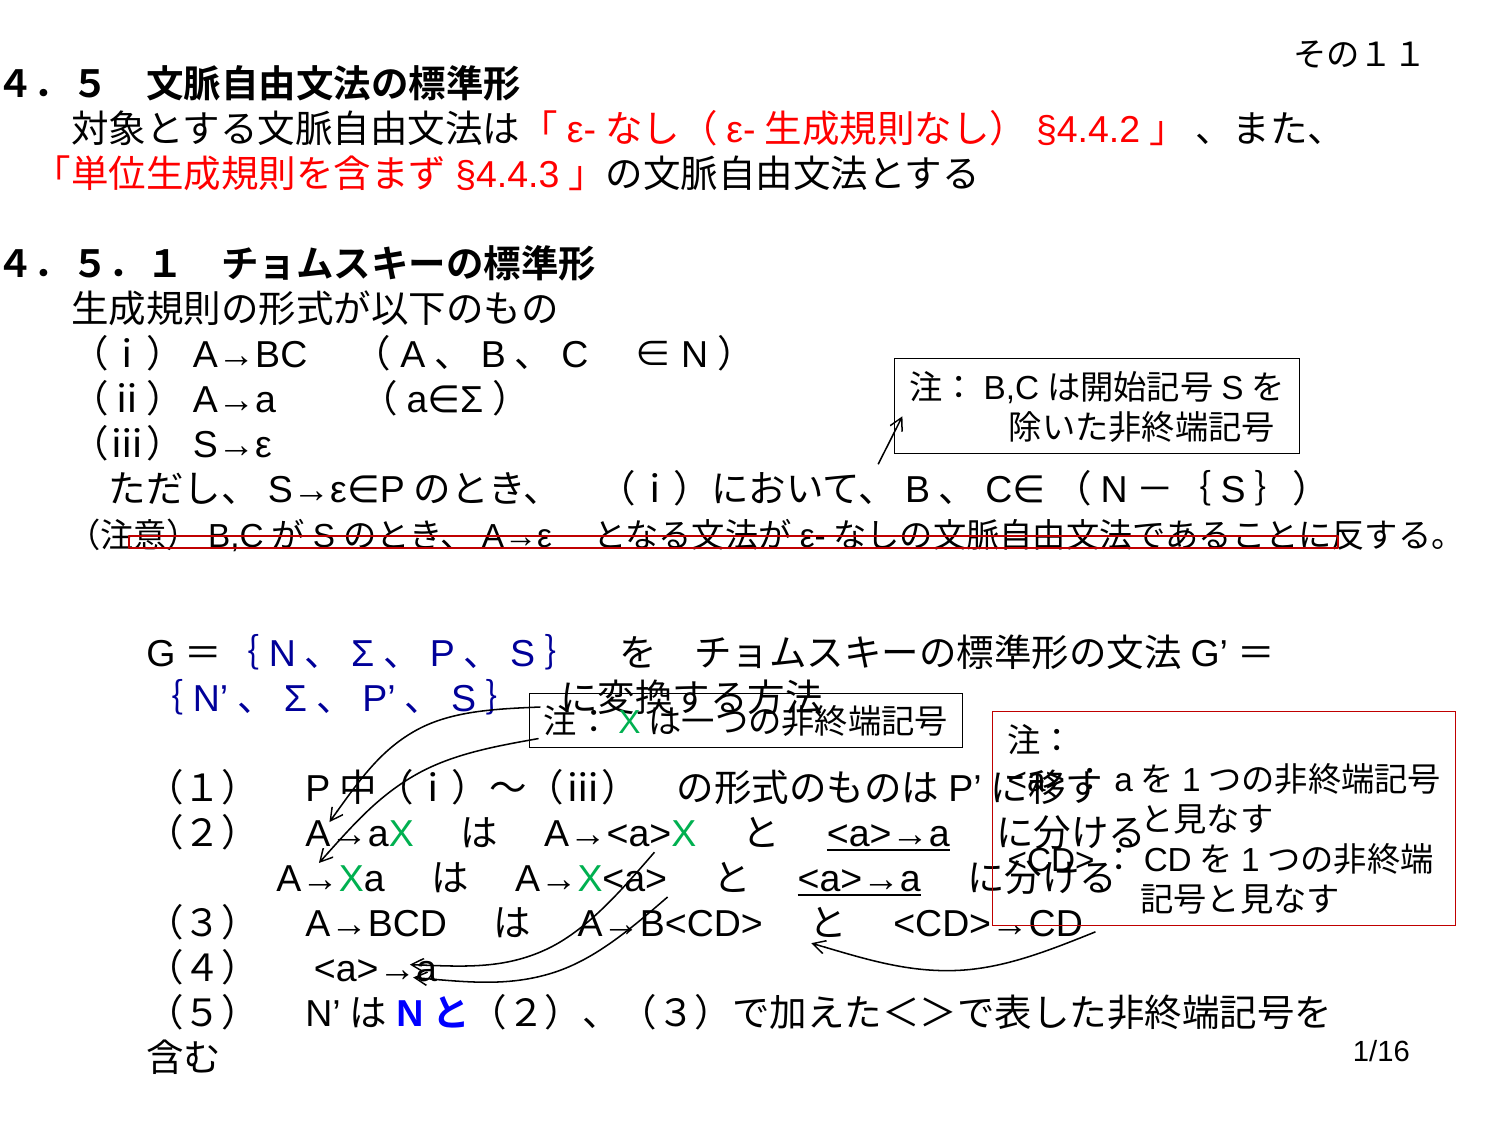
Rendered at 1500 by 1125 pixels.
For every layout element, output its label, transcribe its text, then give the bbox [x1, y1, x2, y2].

text_box [409, 850, 657, 973]
text_box [318, 736, 539, 863]
text_box 注： <a>：aを1つの非終端記号 と見なす <CD>：CDを1つの非終端 記号と見なす [992, 711, 1456, 926]
text_box ４．５ 文脈自由文法の標準形 対象とする文脈自由文法は「ε-なし（ε-生成規則なし）§4.4.2」 、また、 「単位生成規則を含まず§4.4.3」の文脈自由文法とする ４．５．１ チョムスキーの標準形 生成規則の形式が以下のもの （ⅰ）A→BC （A、B、C ∈N） （ⅱ）A→a （a∈Σ） （ⅲ）S→ε ただし、S→ε∈Pのとき、 （ⅰ）において、B、C∈（N－｛S｝） （注意）B,CがSのとき、A→ε となる文法がε-なしの文脈自由文法であることに反する。 [0, 52, 1480, 563]
text_box [413, 895, 669, 986]
text_box 注：B,Cは開始記号Sを 除いた非終端記号 [894, 358, 1300, 454]
text_box [127, 534, 1340, 550]
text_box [877, 416, 903, 465]
text_box [329, 704, 541, 823]
slide_number 1/16 [1074, 1024, 1425, 1103]
text_box G＝｛N、Σ、P、S｝ を チョムスキーの標準形の文法G’＝｛N’、Σ、P’、S｝ に変換する方法 （１） P中（ⅰ）～（ⅲ） の形式のものはP’に移す （２） A→aX は A→<a>X と <a>→a に分ける A→Xa は A→X<a> と <a>→a に分ける （３） A→BCD は A→B<CD> と <CD>→CD （４） <a>→a （５） N’はNと（２）、（３）で加えた＜＞で表した非終端記号を含む [131, 621, 1361, 1087]
text_box [811, 929, 1097, 973]
text_box その１１ [1278, 25, 1442, 81]
text_box 注：Xは一つの非終端記号 [529, 693, 963, 748]
